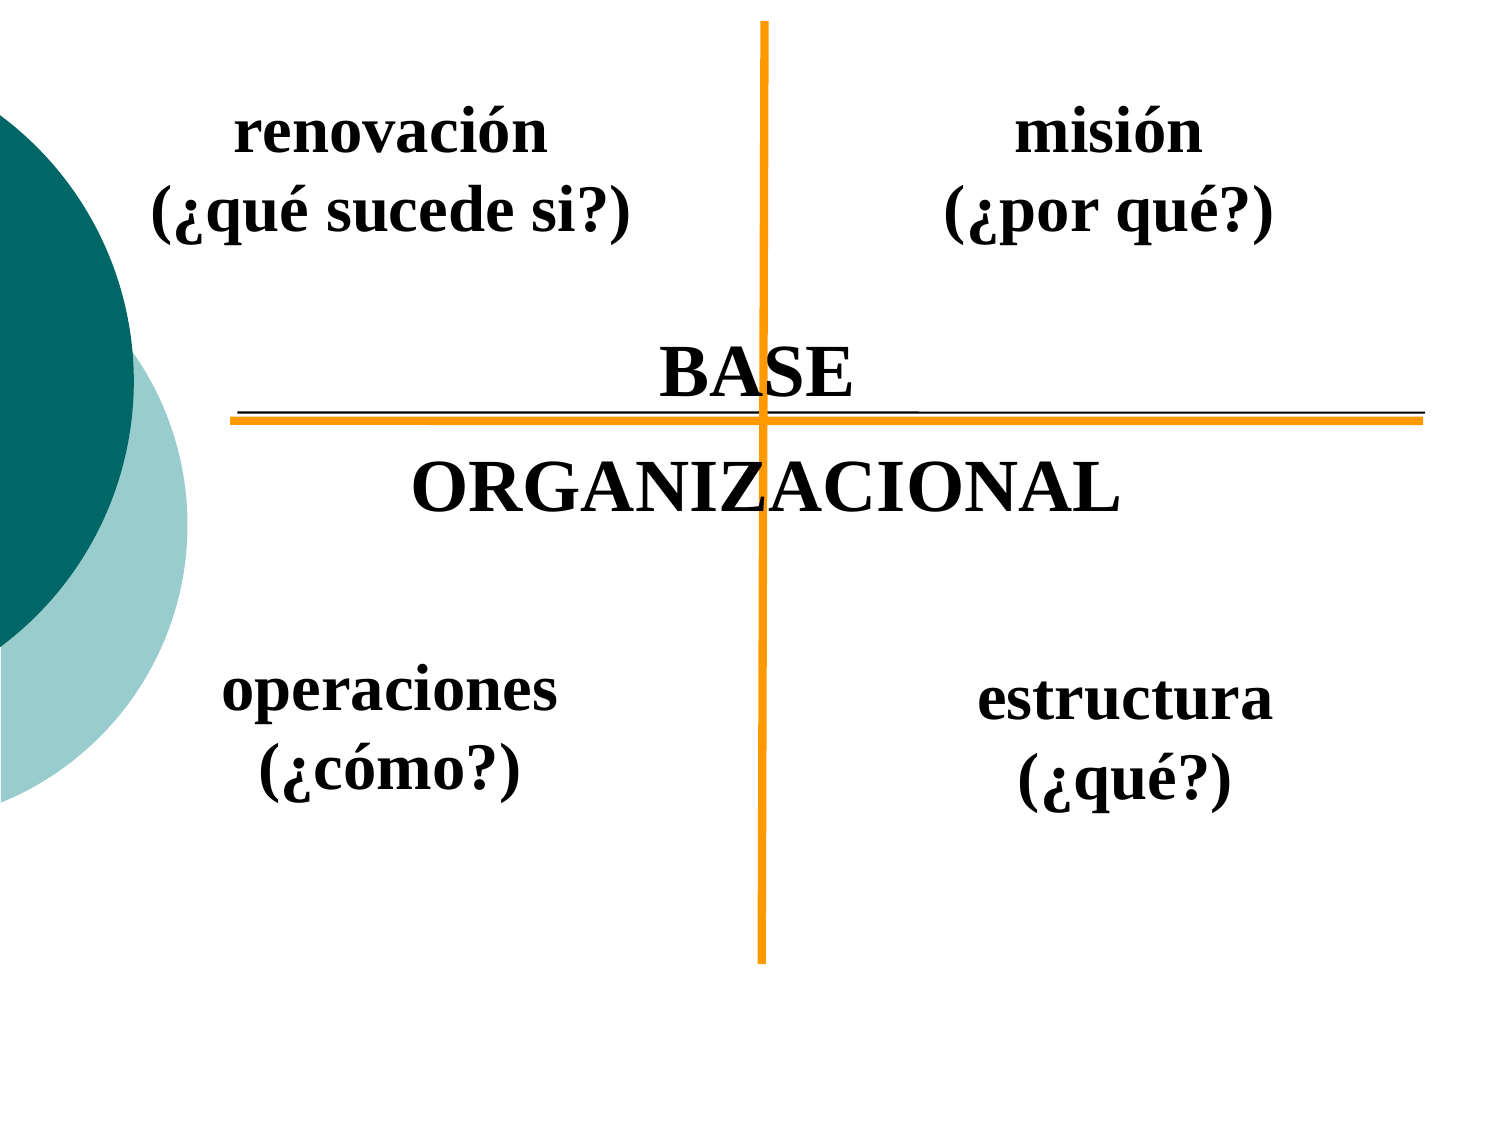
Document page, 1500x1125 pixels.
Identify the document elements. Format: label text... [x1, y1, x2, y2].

text_box [242, 421, 1282, 1067]
text_box misión (¿por qué?) [866, 78, 1353, 253]
text_box [506, 534, 1011, 667]
text_box operaciones (¿cómo?) [206, 636, 574, 811]
text_box [258, 24, 1266, 420]
text_box estructura (¿qué?) [962, 645, 1289, 820]
text_box renovación (¿qué sucede si?) [135, 78, 648, 253]
text_box BASE ORGANIZACIONAL [395, 314, 1138, 534]
